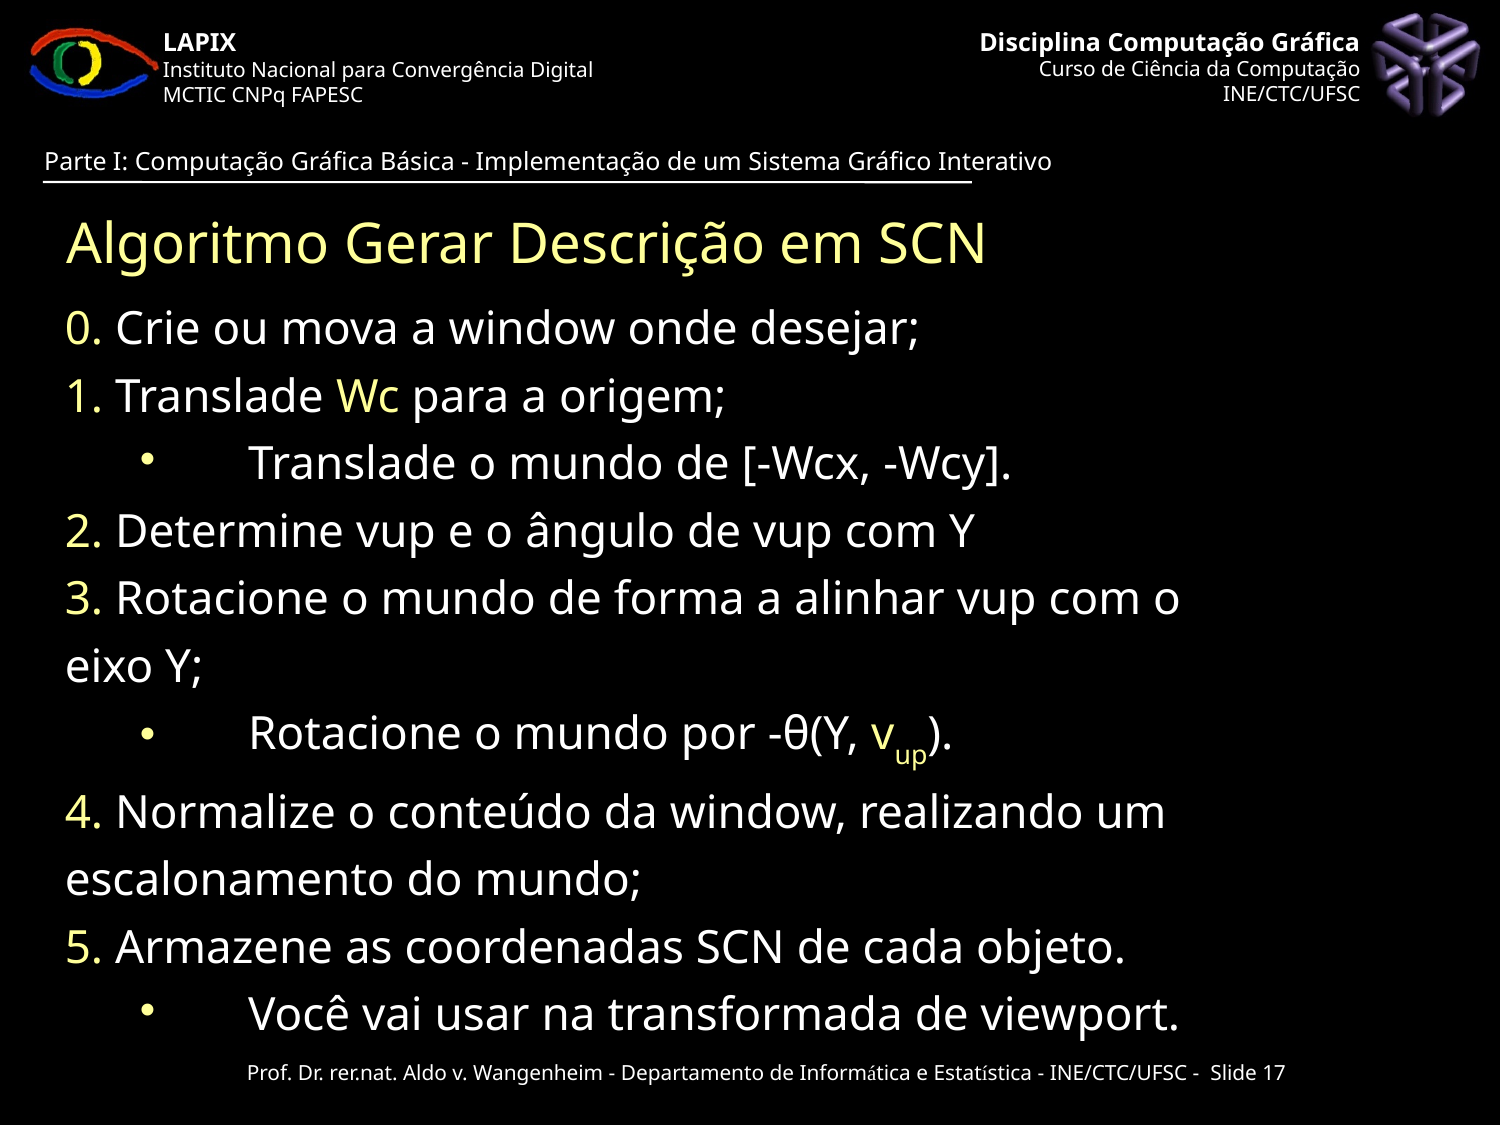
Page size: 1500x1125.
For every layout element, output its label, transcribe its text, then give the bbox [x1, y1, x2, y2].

picture [1364, 4, 1489, 126]
text_box 0. Crie ou mova a window onde desejar; 1. Translade Wc para a origem; Translade o mundo de [-Wcx, -Wcy]. 2. Determine vup e o ângulo de vup com Y 3. Rotacione o mundo de forma a alinhar vup com o eixo Y; Rotacione o mundo por -θ(Y, vup). 4. Normalize o conteúdo da window, realizando um escalonamento do mundo; 5. Armazene as coordenadas SCN de cada objeto. Você vai usar na transformada de viewport. [49, 291, 1432, 1005]
picture [24, 19, 164, 107]
text_box Algoritmo Gerar Descrição em SCN [50, 200, 1500, 300]
